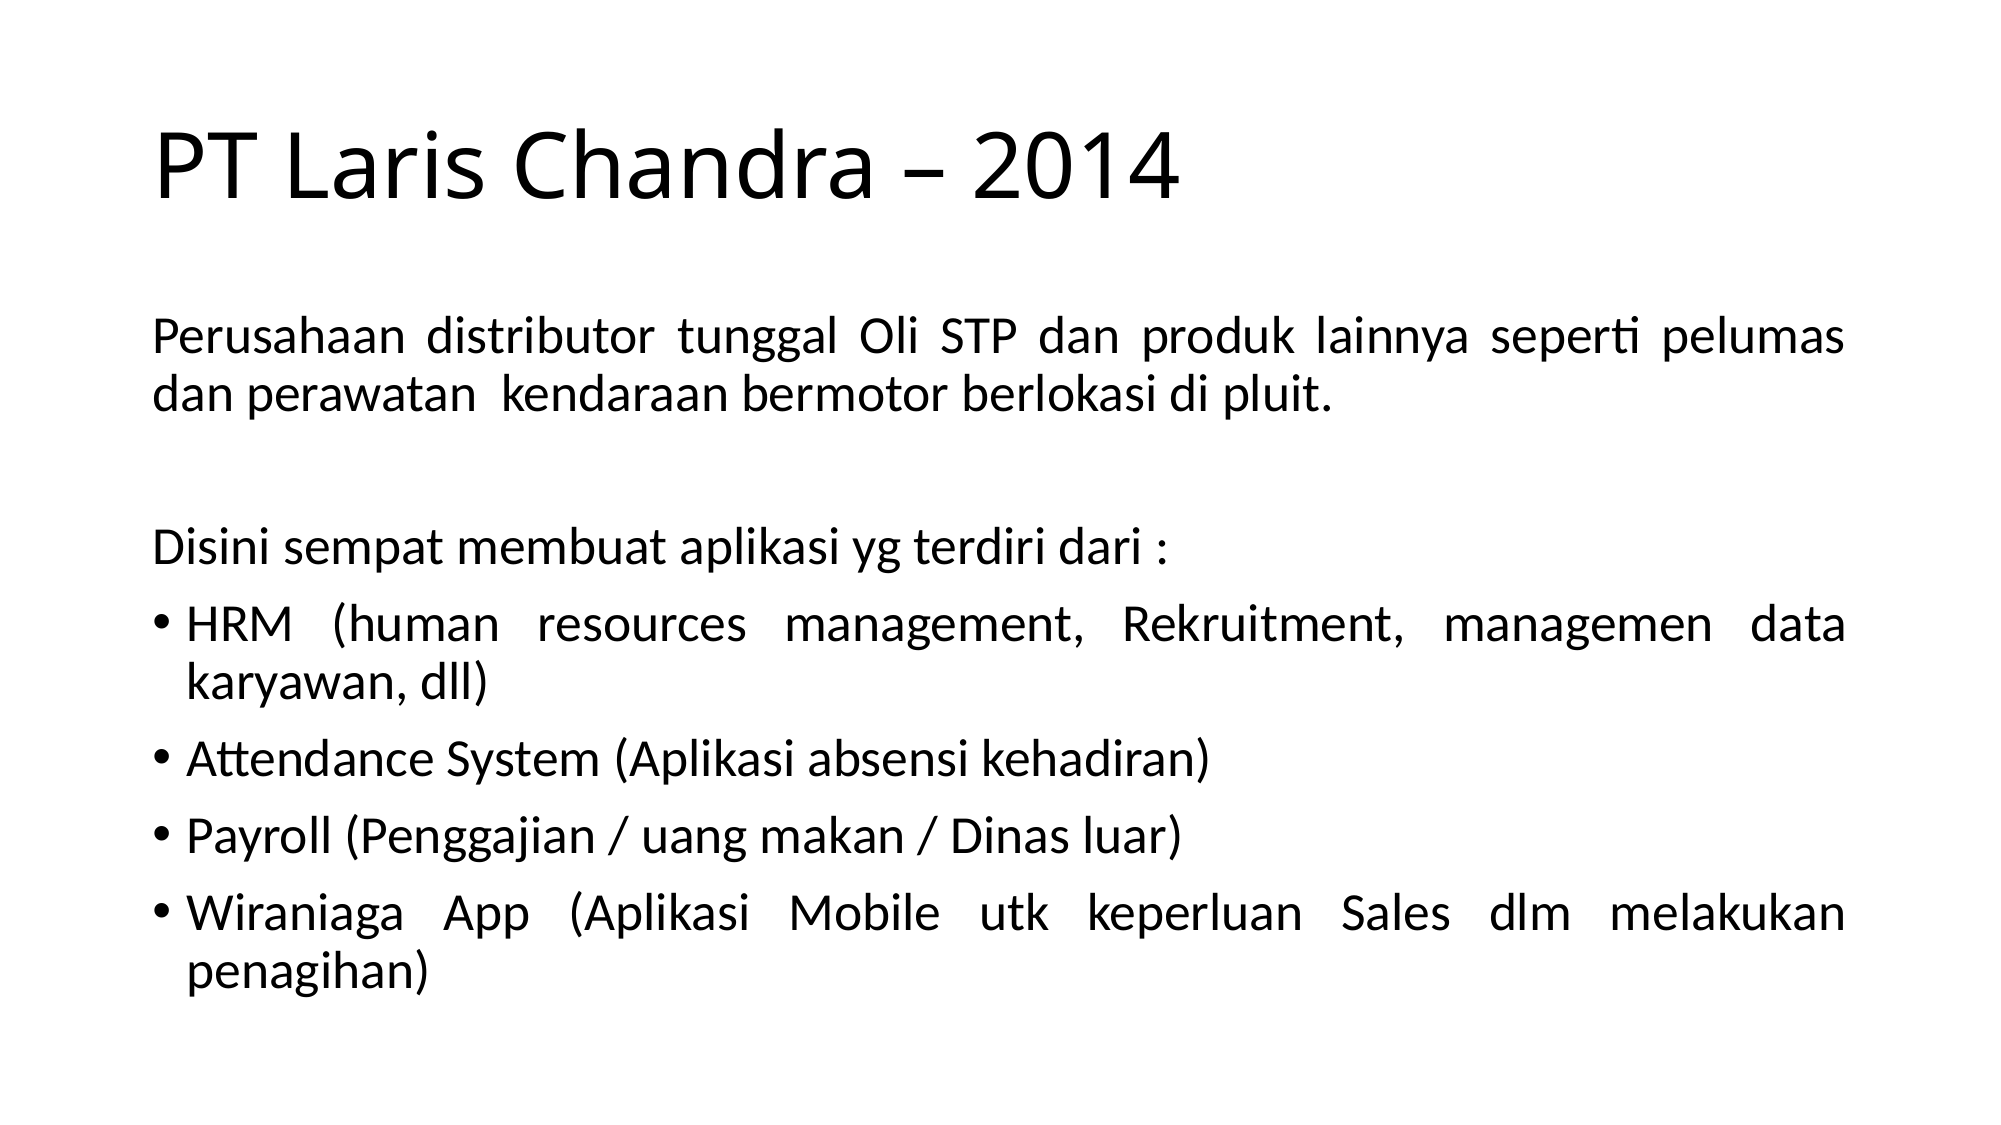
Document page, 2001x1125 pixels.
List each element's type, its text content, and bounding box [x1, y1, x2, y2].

list Perusahaan distributor tunggal Oli STP dan produk lainnya seperti pelumas dan perawatan kendaraan bermotor berlokasi di pluit. Disini sempat membuat aplikasi yg terdiri dari : HRM (human resources management, Rekruitment, managemen data karyawan, dll) Attendance System (Aplikasi absensi kehadiran) Payroll (Penggajian / uang makan / Dinas luar) Wiraniaga App (Aplikasi Mobile utk keperluan Sales dlm melakukan penagihan) [137, 299, 1863, 1014]
title PT Laris Chandra – 2014 [137, 59, 1863, 278]
